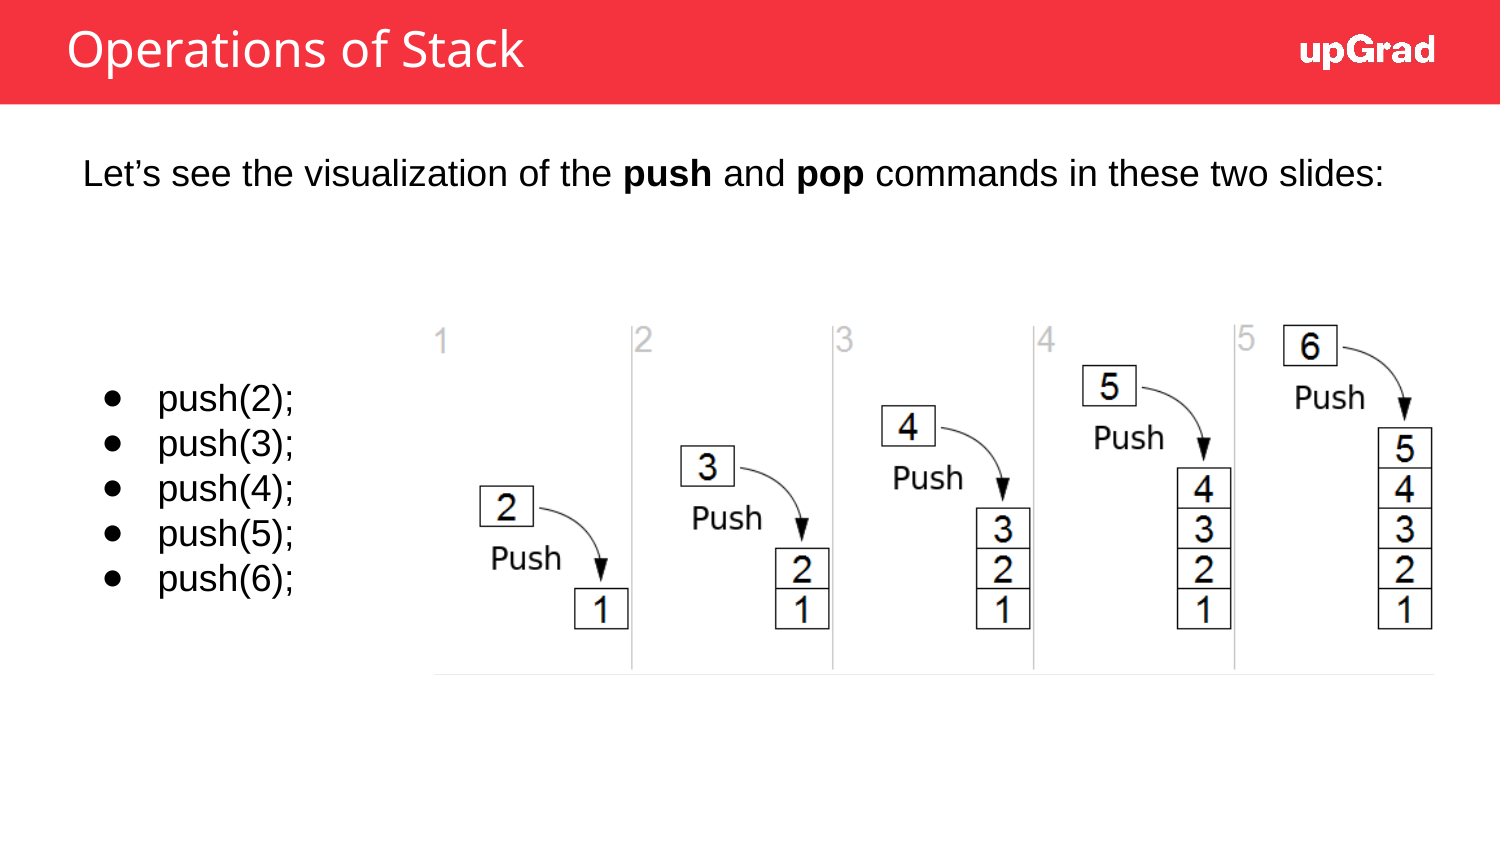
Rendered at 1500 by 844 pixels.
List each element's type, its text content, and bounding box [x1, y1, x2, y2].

text_box Let’s see the visualization of the push and pop commands in these two slides: push(2); push(3); push(4); push(5); push(6); [67, 134, 1435, 305]
title Operations of Stack [63, 15, 1203, 120]
text_box [1300, 34, 1435, 71]
picture [433, 321, 1435, 675]
text_box [0, 0, 1500, 105]
